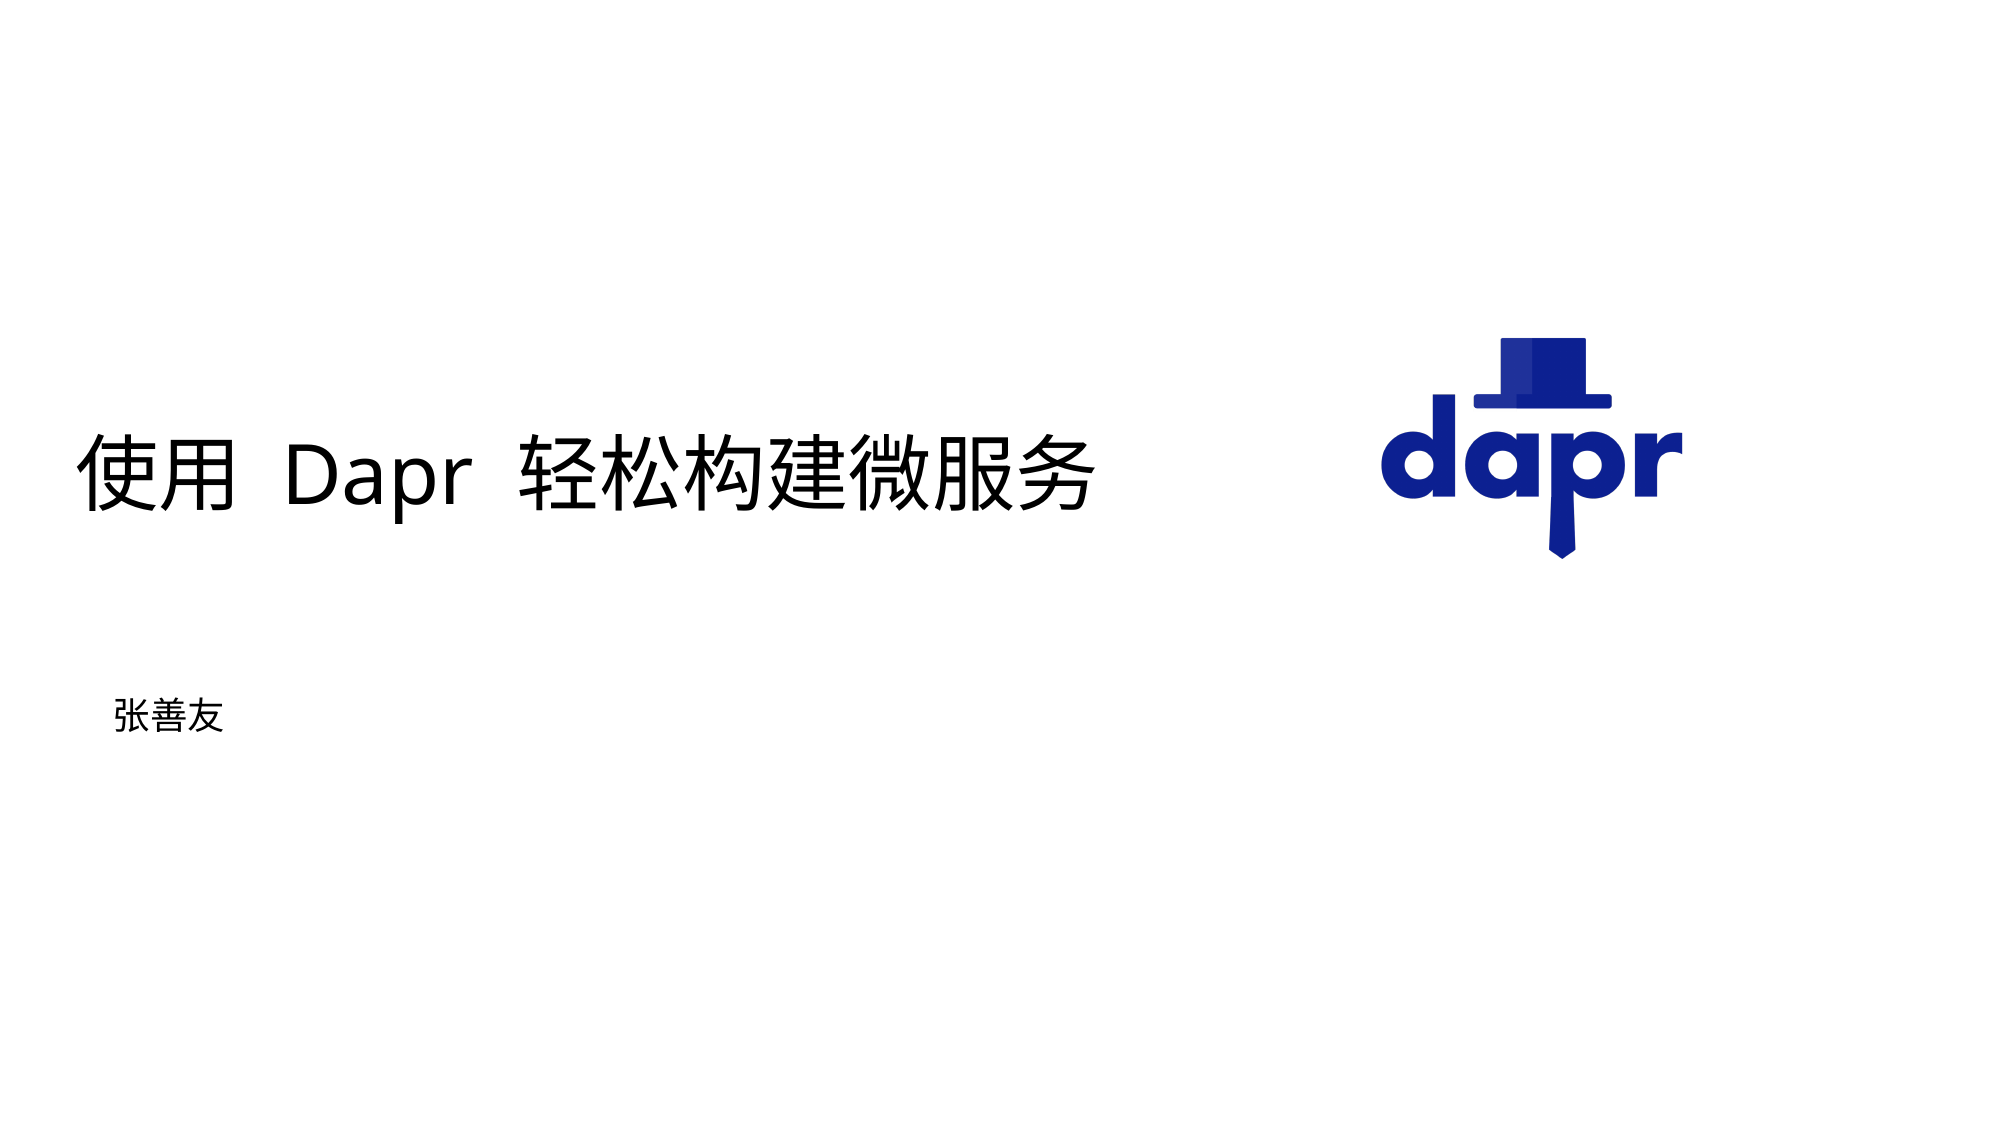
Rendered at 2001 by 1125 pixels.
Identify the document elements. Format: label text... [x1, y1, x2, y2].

picture [1370, 322, 1694, 574]
title 使用 Dapr 轻松构建微服务 [75, 423, 1370, 530]
list 张善友 [112, 697, 1371, 738]
